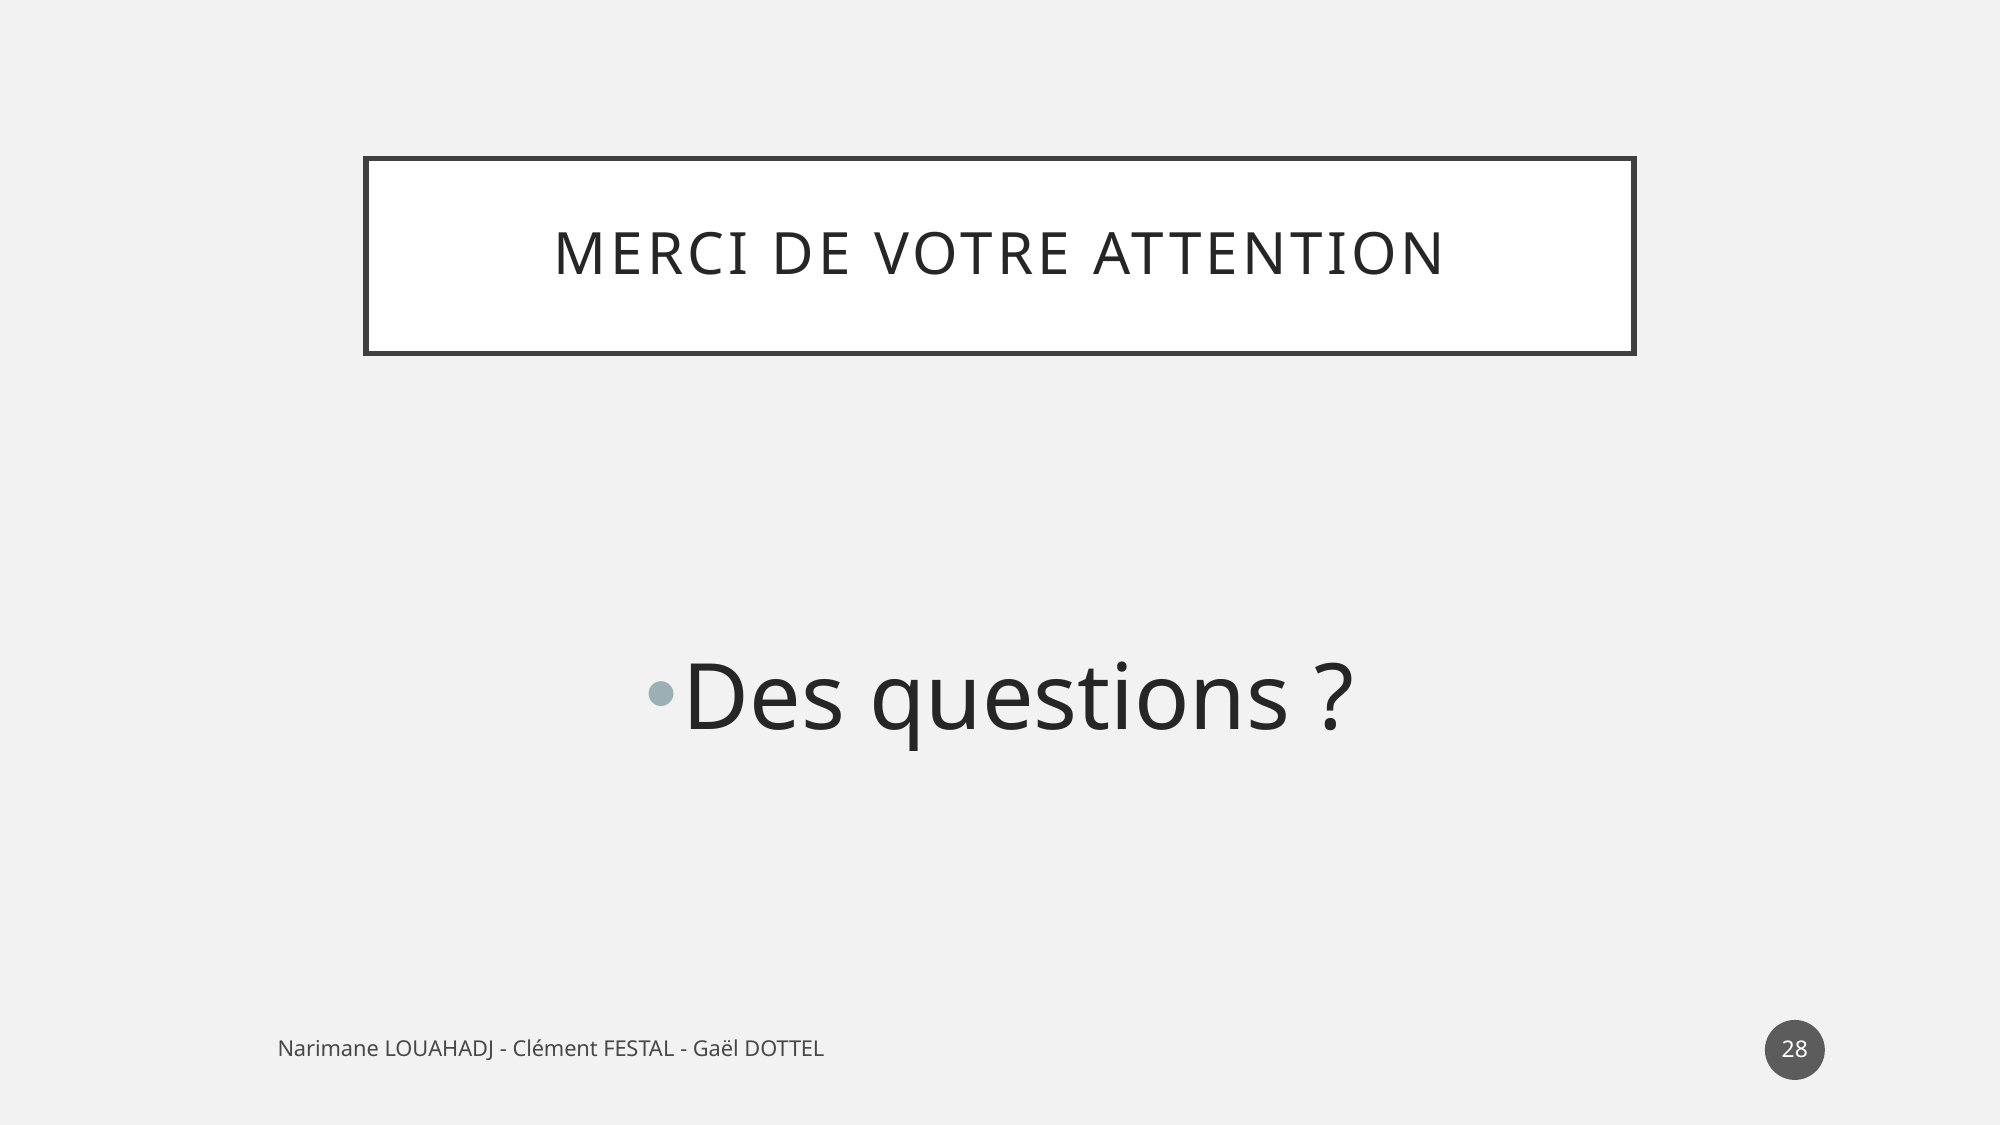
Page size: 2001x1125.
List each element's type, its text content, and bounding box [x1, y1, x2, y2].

footer Narimane LOUAHADJ - Clément FESTAL - Gaël DOTTEL [262, 1023, 1231, 1076]
list Des questions ? [366, 432, 1634, 942]
title Merci de votre attention [363, 156, 1637, 356]
slide_number 28 [1764, 1019, 1825, 1080]
